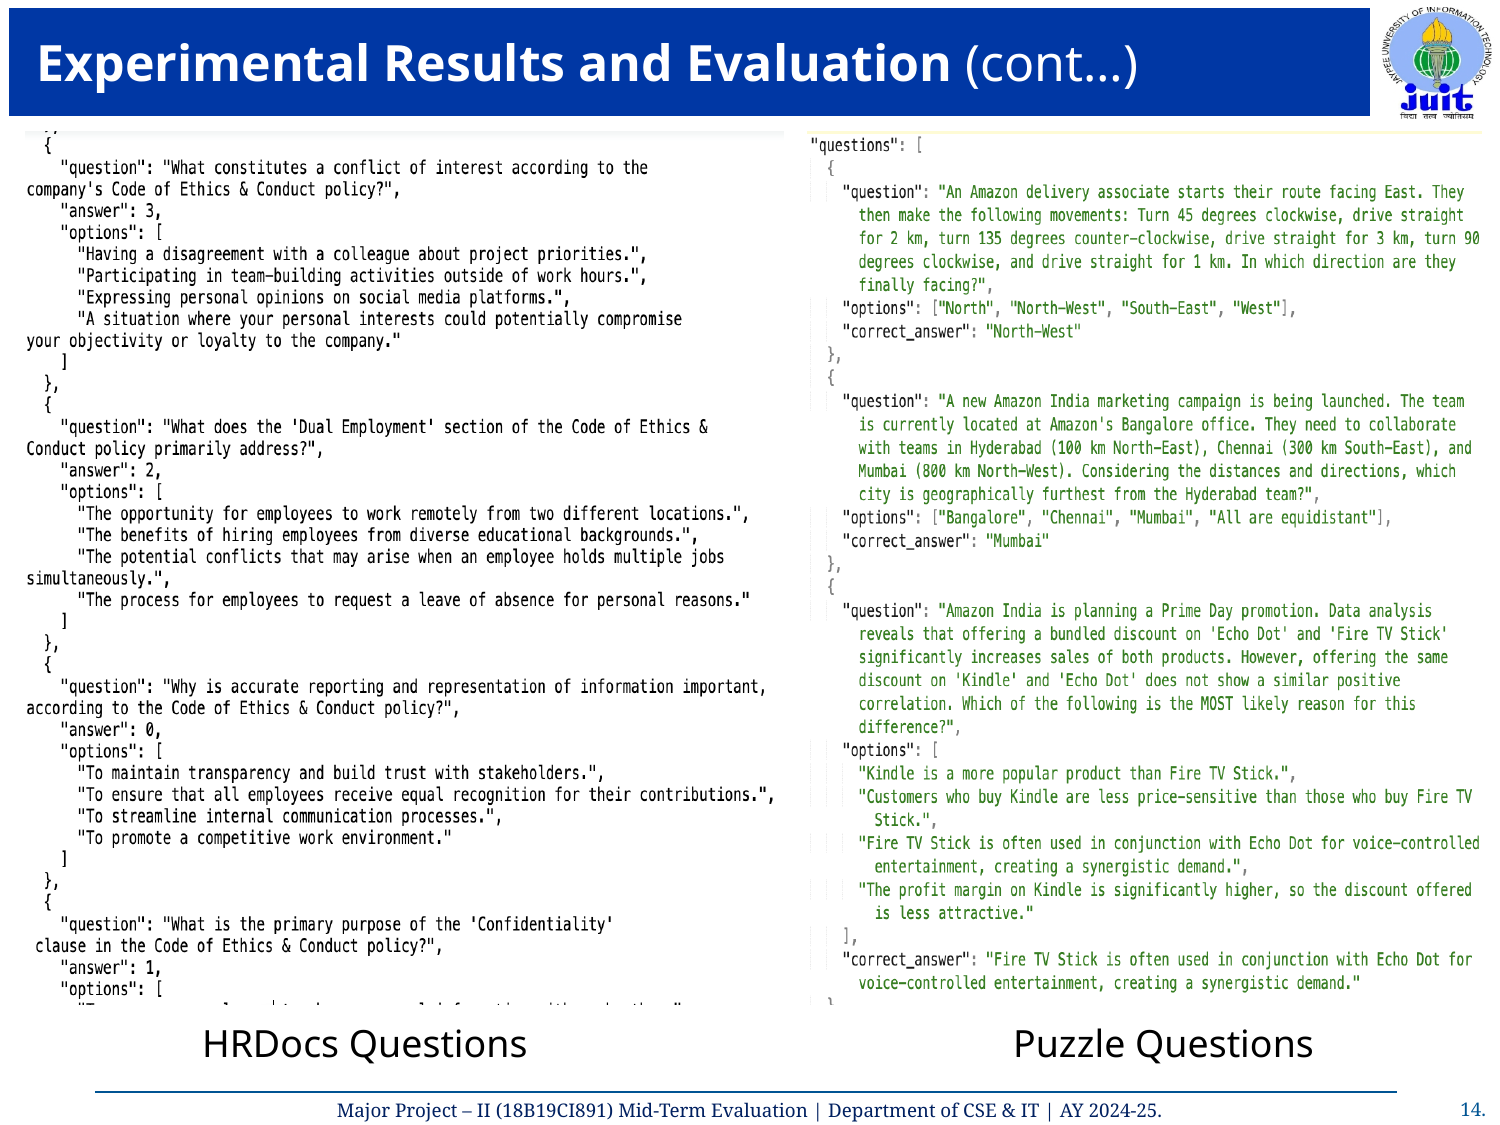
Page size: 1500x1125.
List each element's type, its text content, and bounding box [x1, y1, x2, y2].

picture [807, 131, 1483, 1006]
picture [1375, 7, 1500, 119]
text_box [12, 131, 1482, 1081]
picture [24, 131, 785, 1006]
text_box HRDocs Questions [187, 1004, 998, 1080]
text_box Puzzle Questions [998, 1004, 1500, 1080]
title Experimental Results and Evaluation (cont…) [4, 2, 1375, 121]
